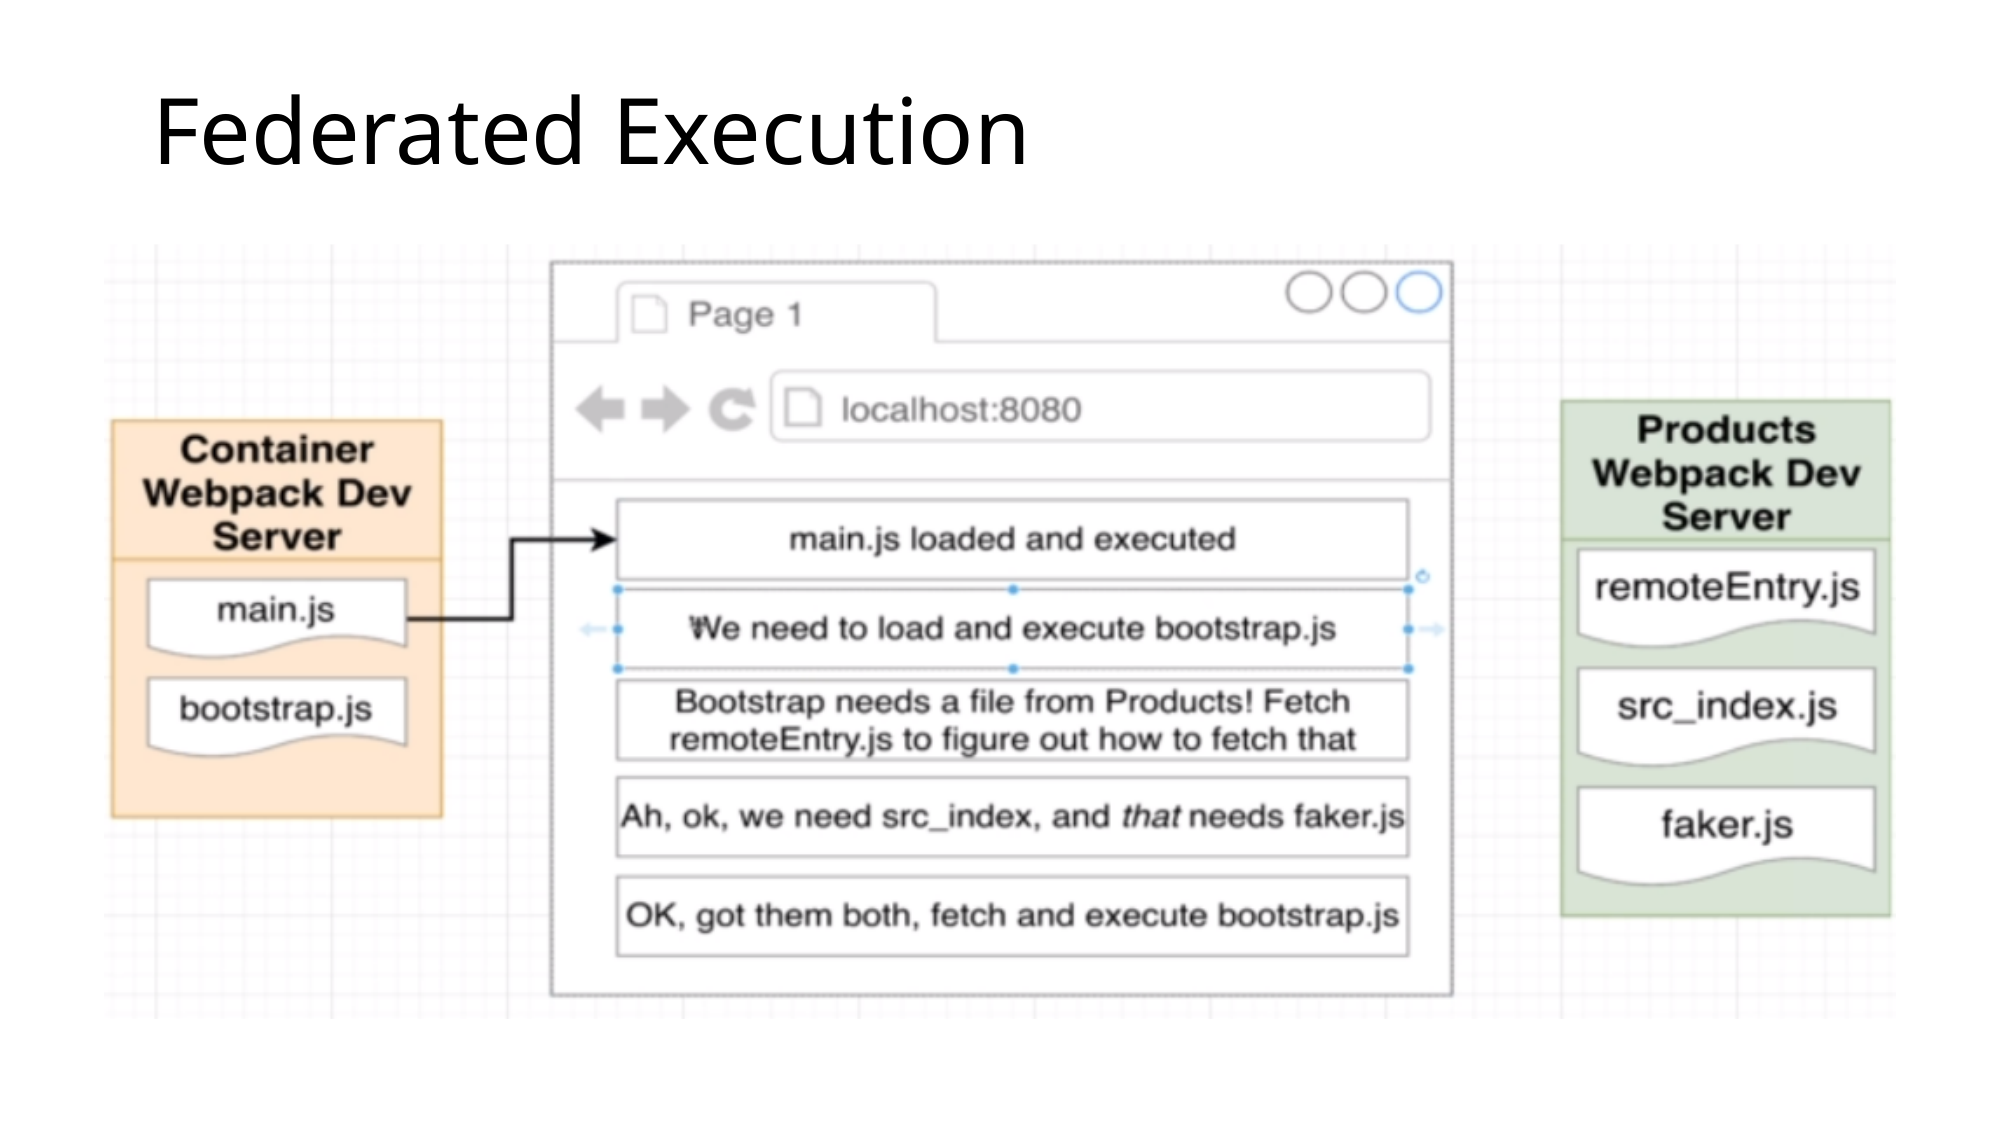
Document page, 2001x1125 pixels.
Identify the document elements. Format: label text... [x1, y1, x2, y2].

picture [104, 243, 1896, 1019]
title Federated Execution [137, 26, 1863, 243]
